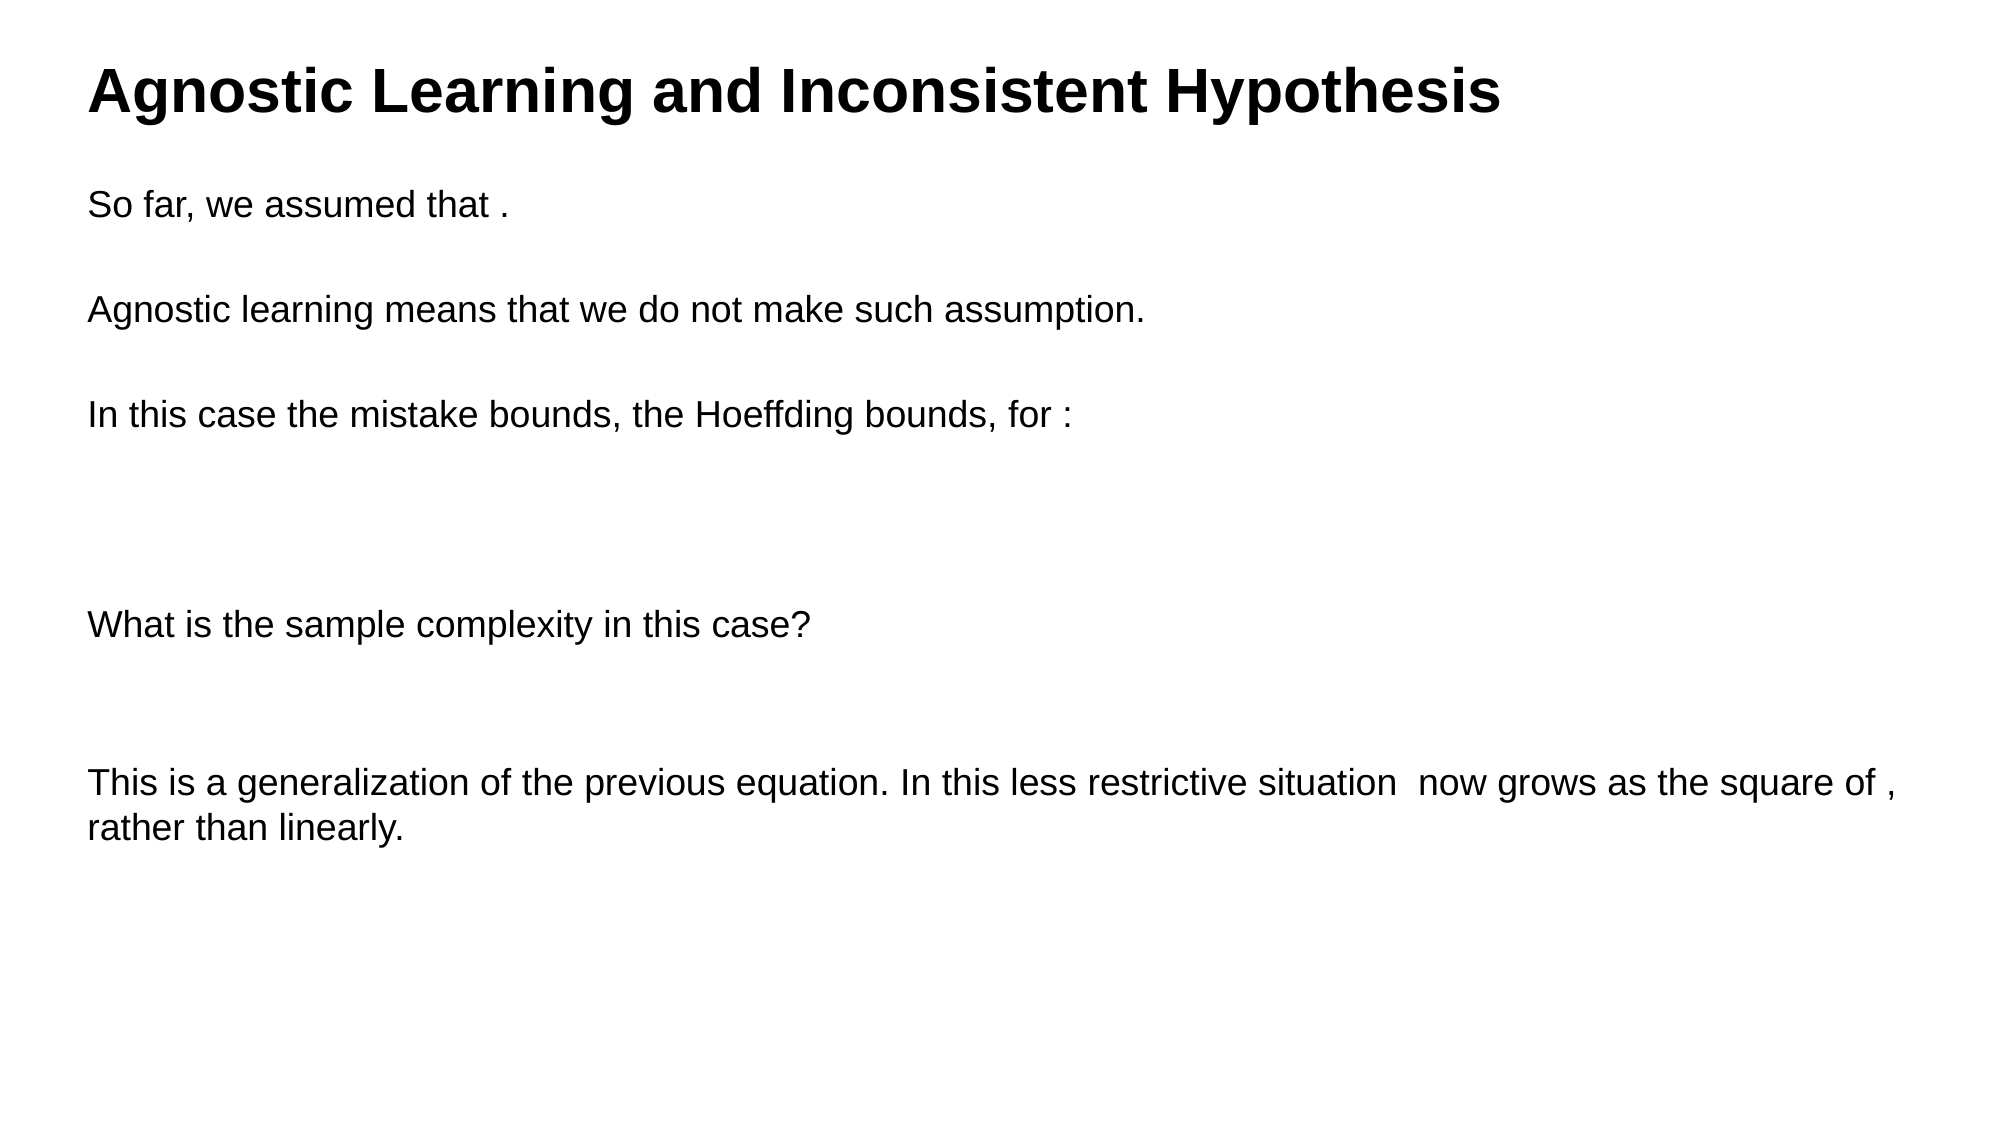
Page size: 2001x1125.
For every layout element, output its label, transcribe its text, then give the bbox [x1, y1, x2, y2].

title Agnostic Learning and Inconsistent Hypothesis [72, 42, 1930, 138]
